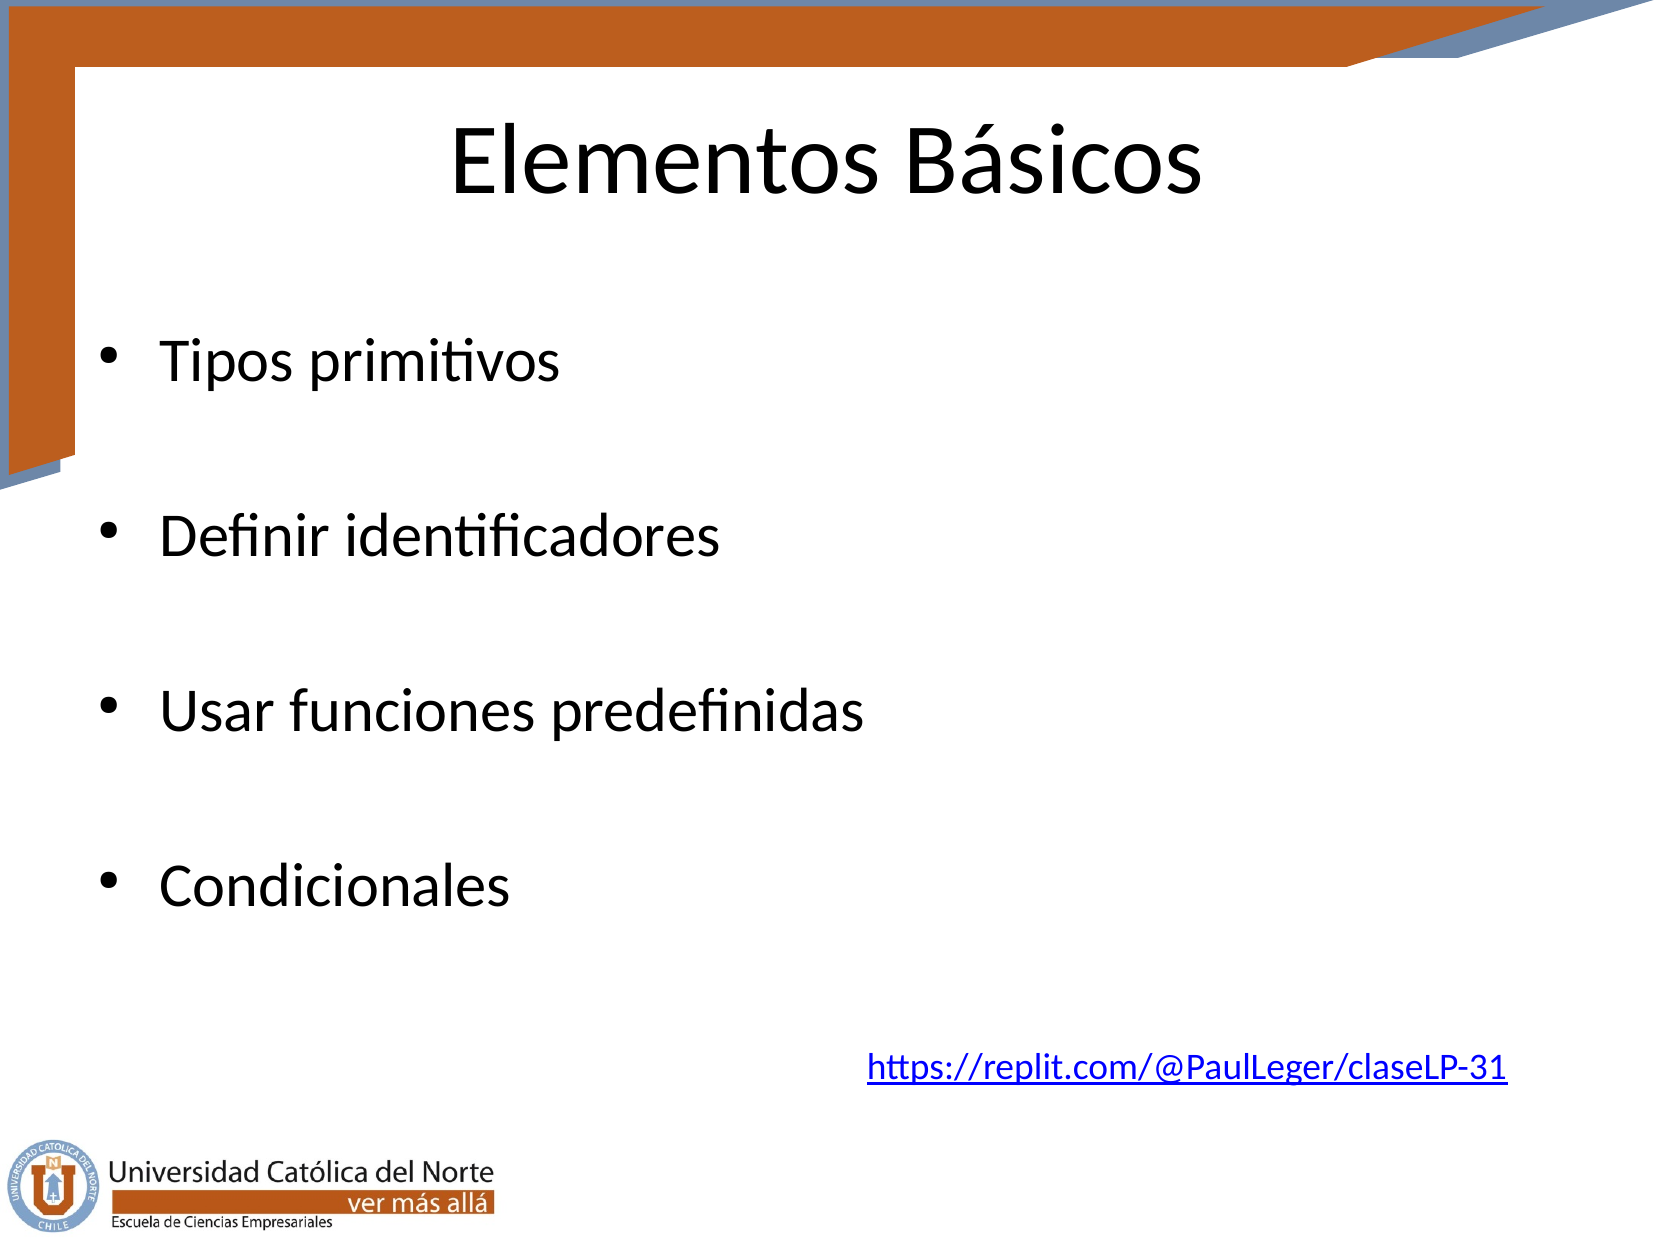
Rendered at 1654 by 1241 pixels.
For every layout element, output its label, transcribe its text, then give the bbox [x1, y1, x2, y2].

title Elementos Básicos [82, 49, 1571, 257]
picture [0, 1127, 519, 1241]
text_box https://replit.com/@PaulLeger/claseLP-31 [852, 1034, 1523, 1140]
list Tipos primitivos Definir identificadores Usar funciones predefinidas Condicionales [82, 289, 1571, 950]
